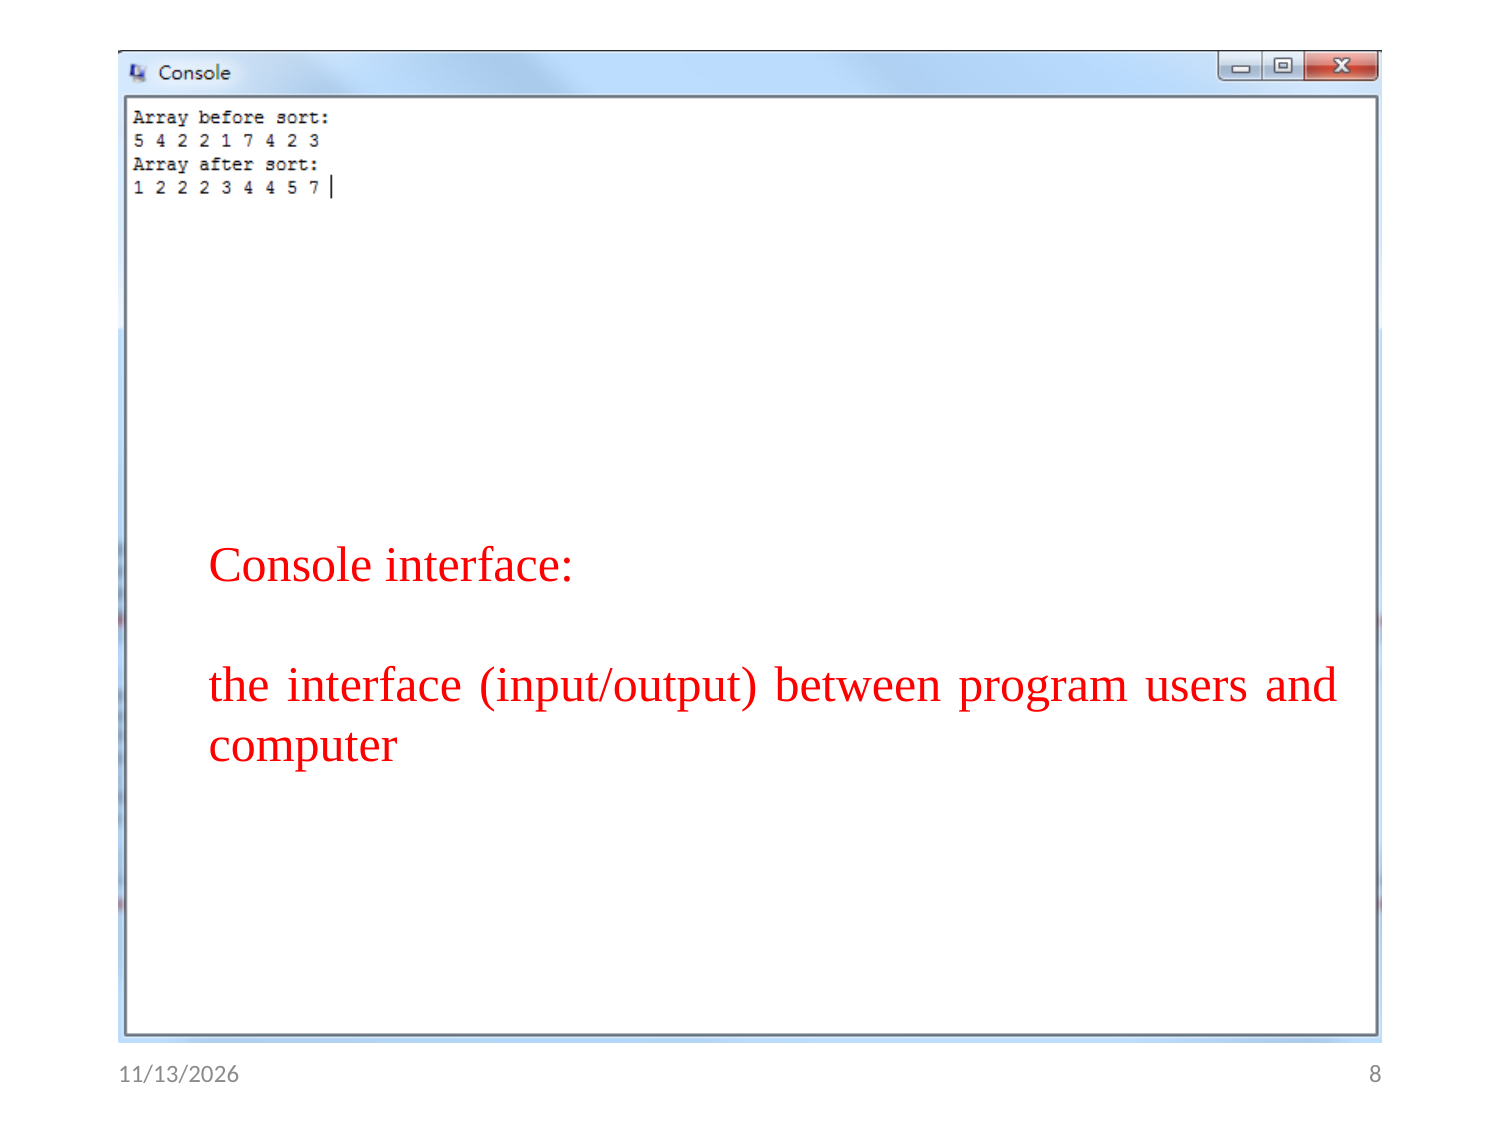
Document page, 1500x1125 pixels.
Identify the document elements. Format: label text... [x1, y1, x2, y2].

picture [118, 50, 1382, 1043]
slide_number 8 [1059, 1042, 1397, 1103]
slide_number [103, 1042, 441, 1103]
